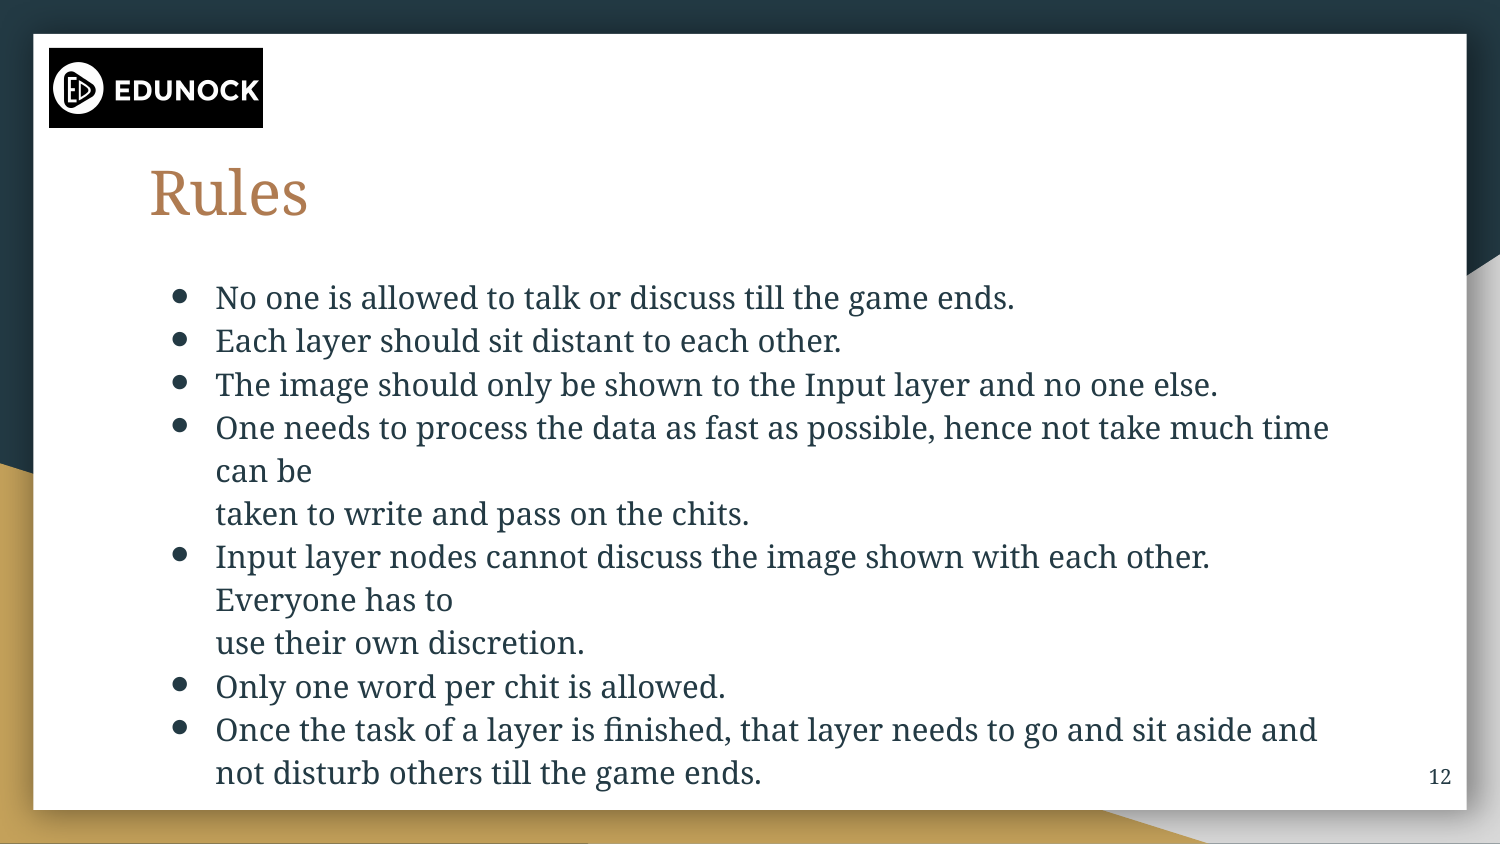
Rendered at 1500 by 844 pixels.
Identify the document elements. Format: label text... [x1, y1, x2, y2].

list No one is allowed to talk or discuss till the game ends. Each layer should sit distant to each other. The image should only be shown to the Input layer and no one else. One needs to process the data as fast as possible, hence not take much time can be taken to write and pass on the chits. Input layer nodes cannot discuss the image shown with each other. Everyone has to use their own discretion. Only one word per chit is allowed. Once the task of a layer is finished, that layer needs to go and sit aside and not disturb others till the game ends. [134, 257, 1366, 810]
text_box [47, 46, 265, 130]
picture [53, 62, 260, 114]
slide_number 12 [1376, 745, 1467, 810]
title Rules [134, 138, 1366, 243]
